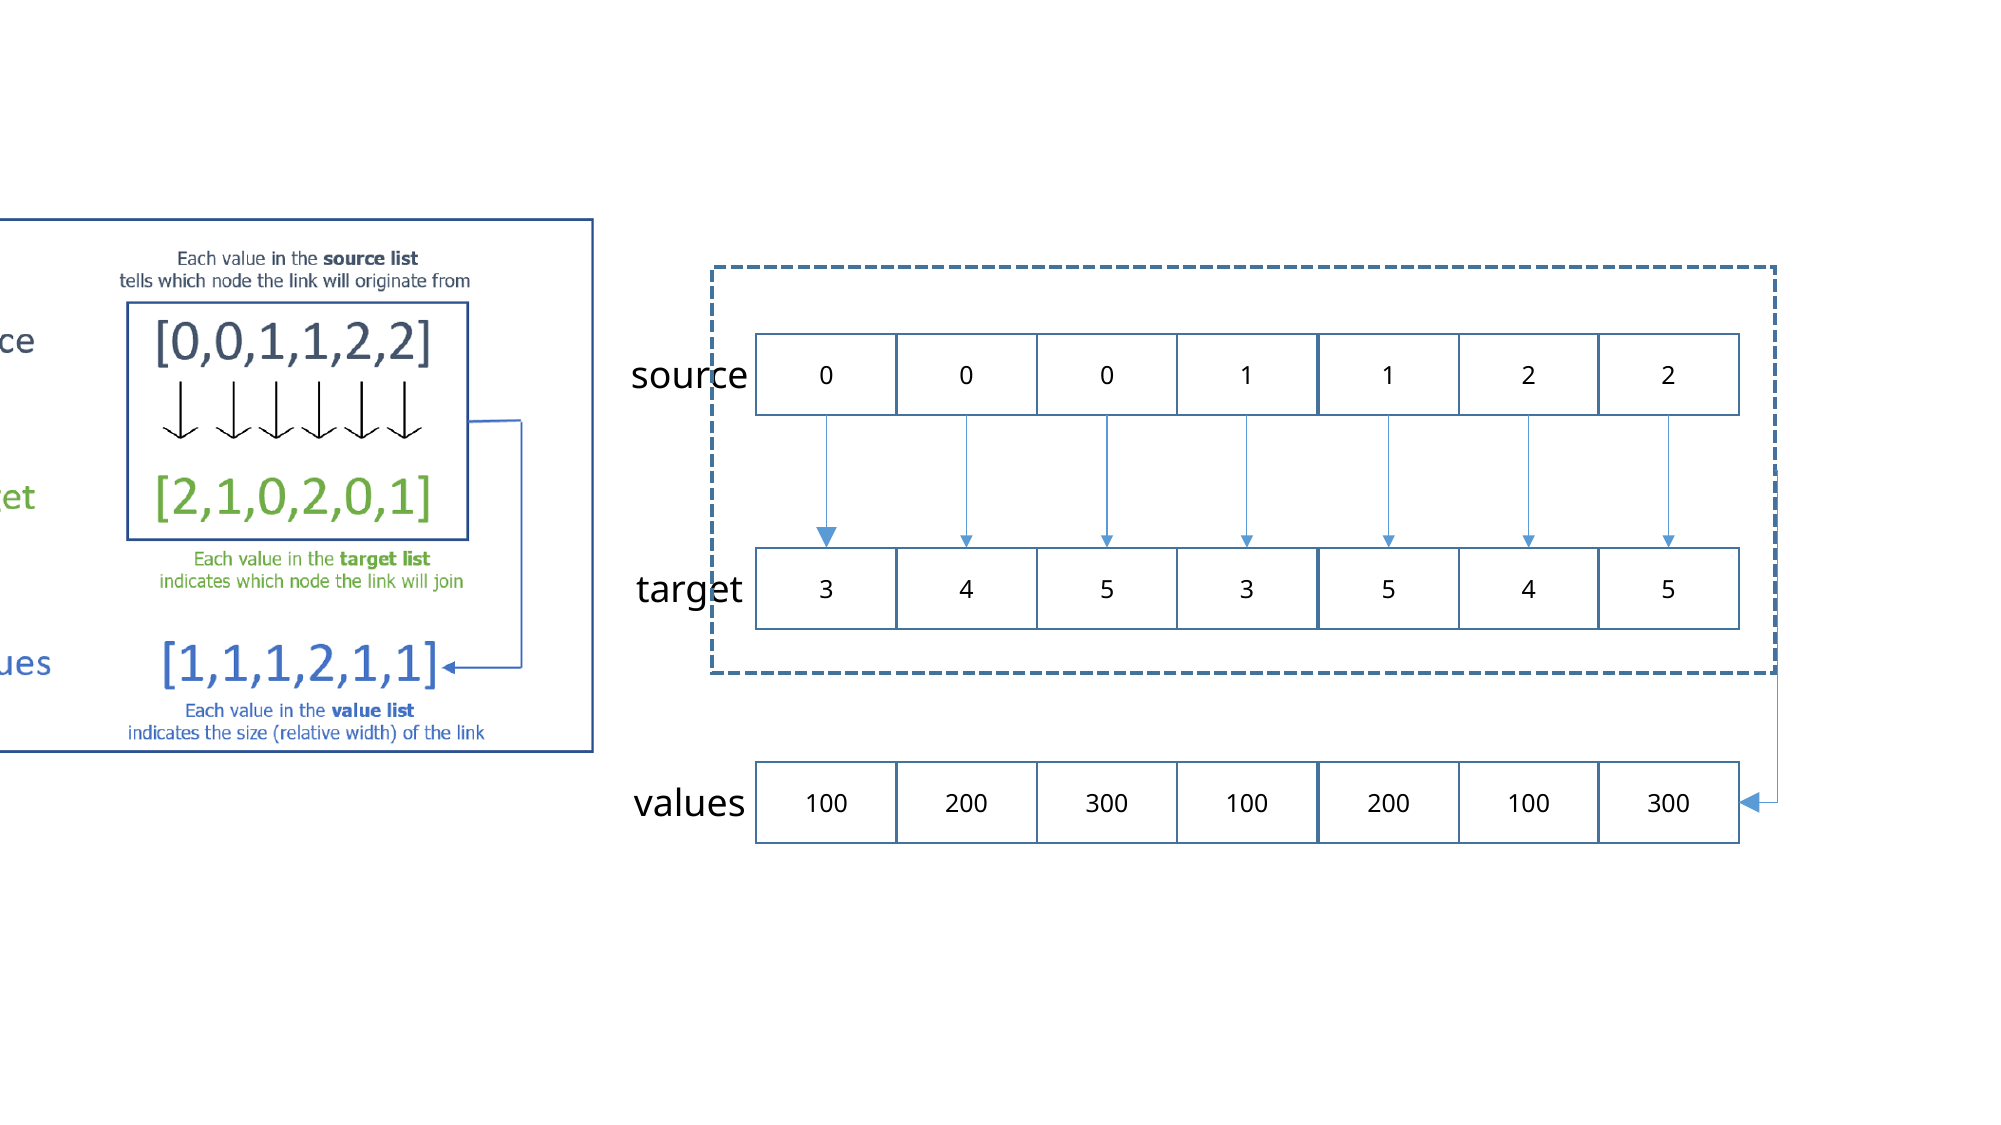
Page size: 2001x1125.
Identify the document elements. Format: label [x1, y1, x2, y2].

text_box [618, 267, 1775, 843]
picture [0, 203, 606, 773]
